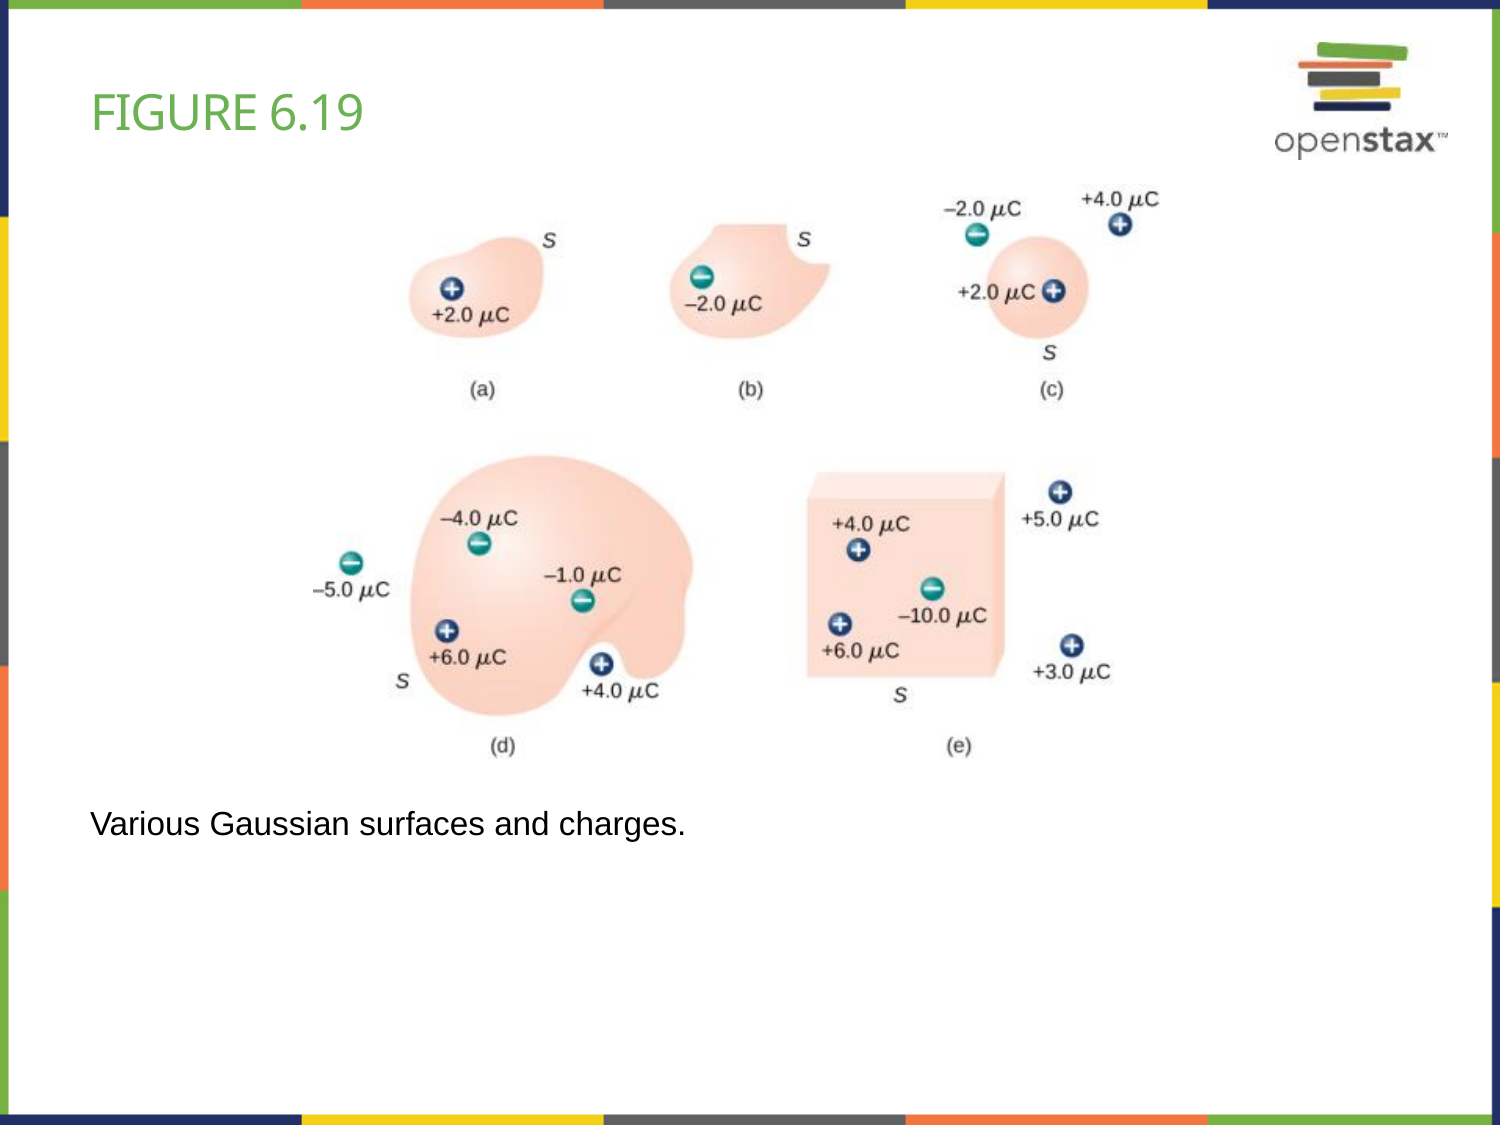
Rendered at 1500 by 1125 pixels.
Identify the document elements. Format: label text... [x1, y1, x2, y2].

picture [0, 0, 1500, 1125]
title Figure 6.19 [75, 39, 1275, 148]
list Various Gaussian surfaces and charges. [75, 794, 1398, 986]
